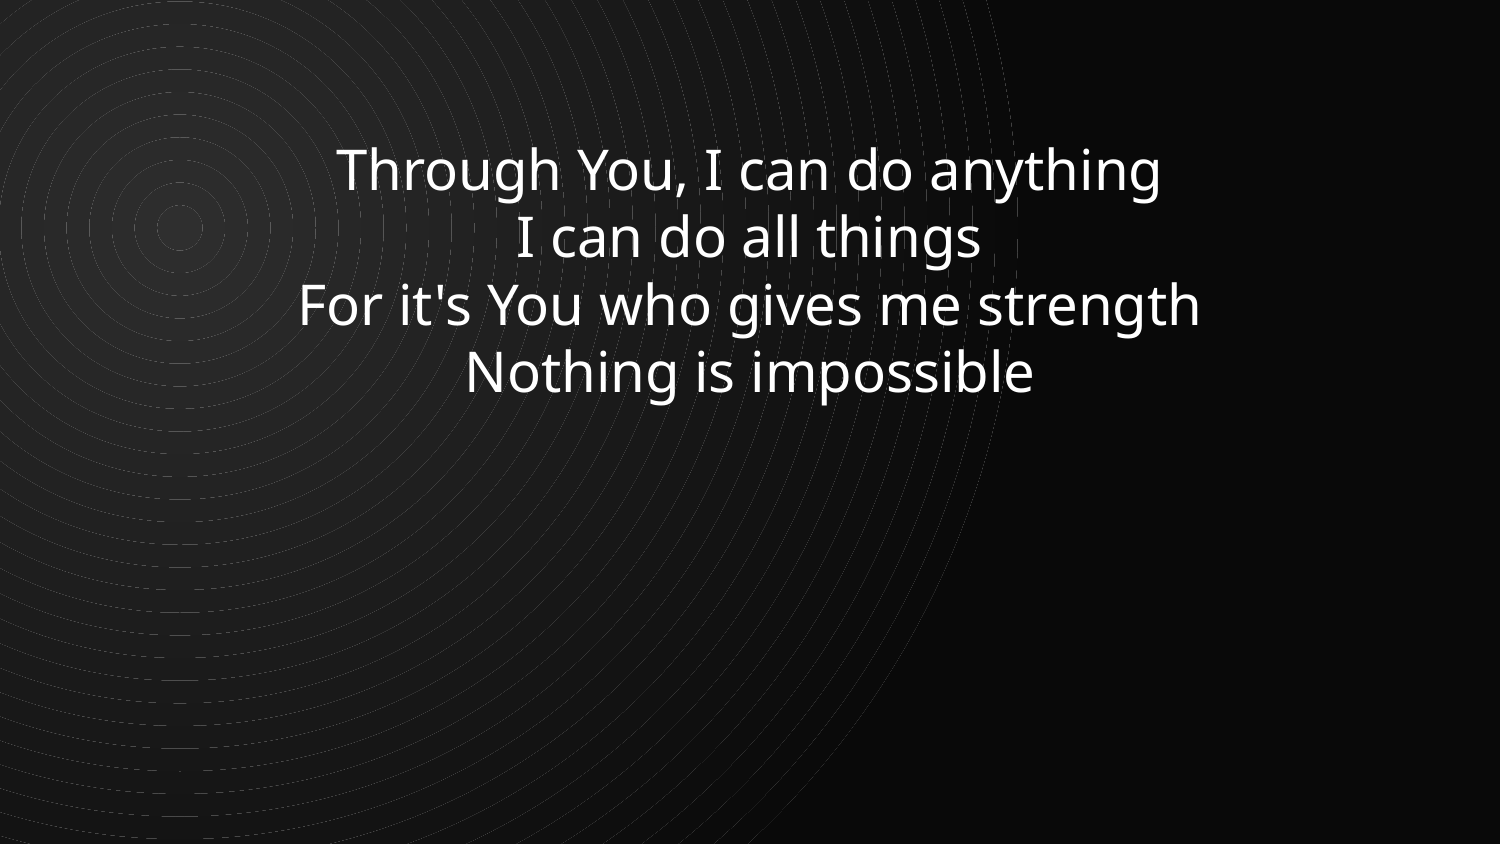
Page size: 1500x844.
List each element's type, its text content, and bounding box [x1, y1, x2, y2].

text_box Through You, I can do anything I can do all things For it's You who gives me strength Nothing is impossible [74, 126, 1425, 479]
